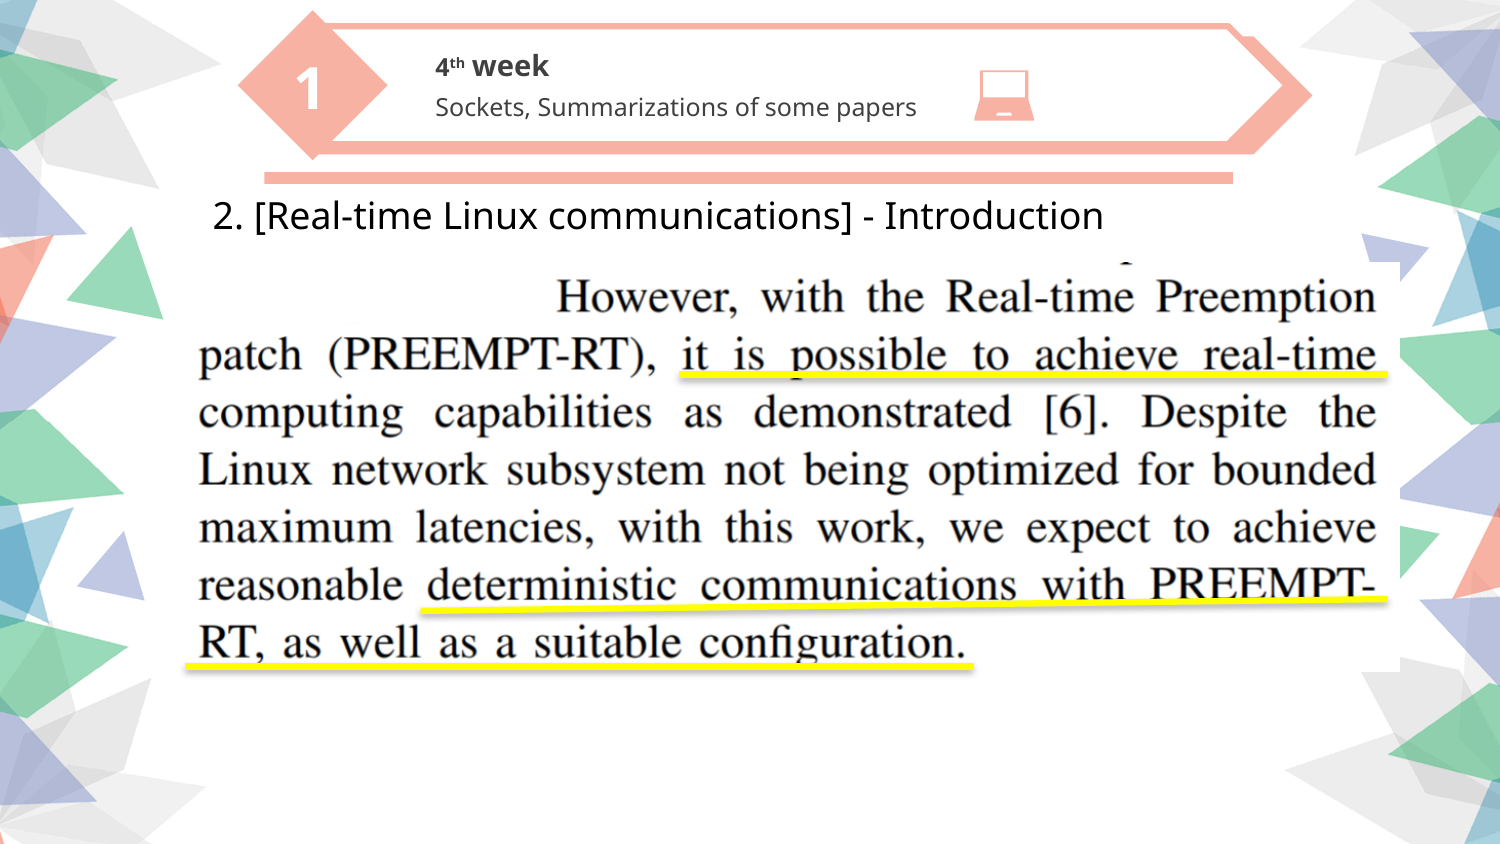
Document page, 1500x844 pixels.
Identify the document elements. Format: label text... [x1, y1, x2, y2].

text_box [420, 598, 1389, 612]
text_box 2. [Real-time Linux communications] - Introduction [197, 184, 1121, 245]
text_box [237, 9, 1313, 161]
text_box [262, 170, 1235, 186]
picture [0, 0, 1500, 844]
